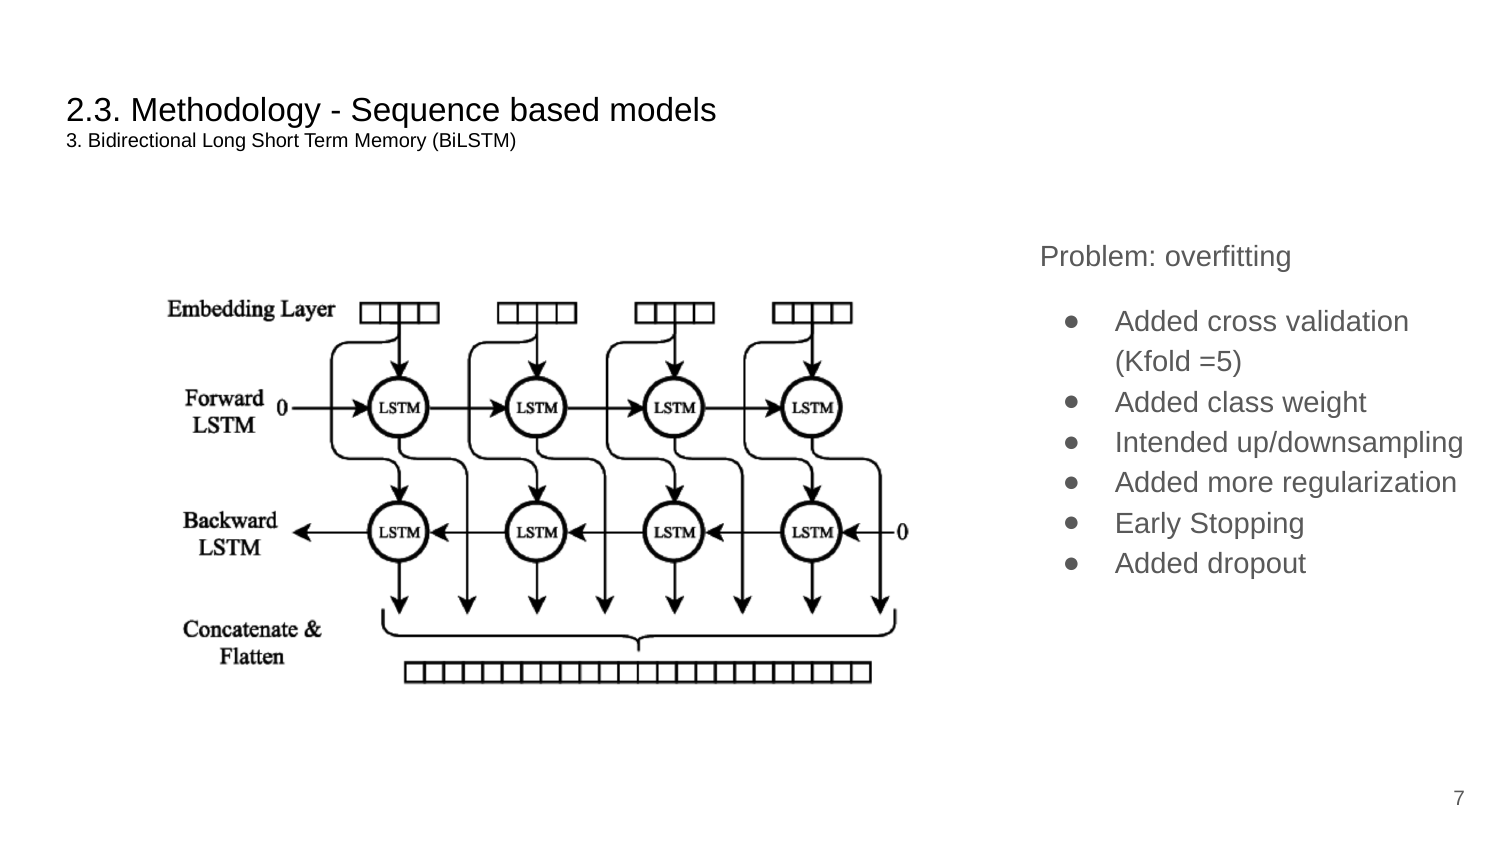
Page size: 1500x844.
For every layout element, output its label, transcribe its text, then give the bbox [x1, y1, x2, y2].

list Problem: overfitting Added cross validation (Kfold =5) Added class weight Intended up/downsampling Added more regularization Early Stopping Added dropout [1024, 216, 1480, 778]
title 2.3. Methodology - Sequence based models 3. Bidirectional Long Short Term Memory (BiLSTM) [51, 72, 1449, 167]
picture [153, 281, 913, 688]
slide_number ‹#› [1389, 778, 1480, 830]
